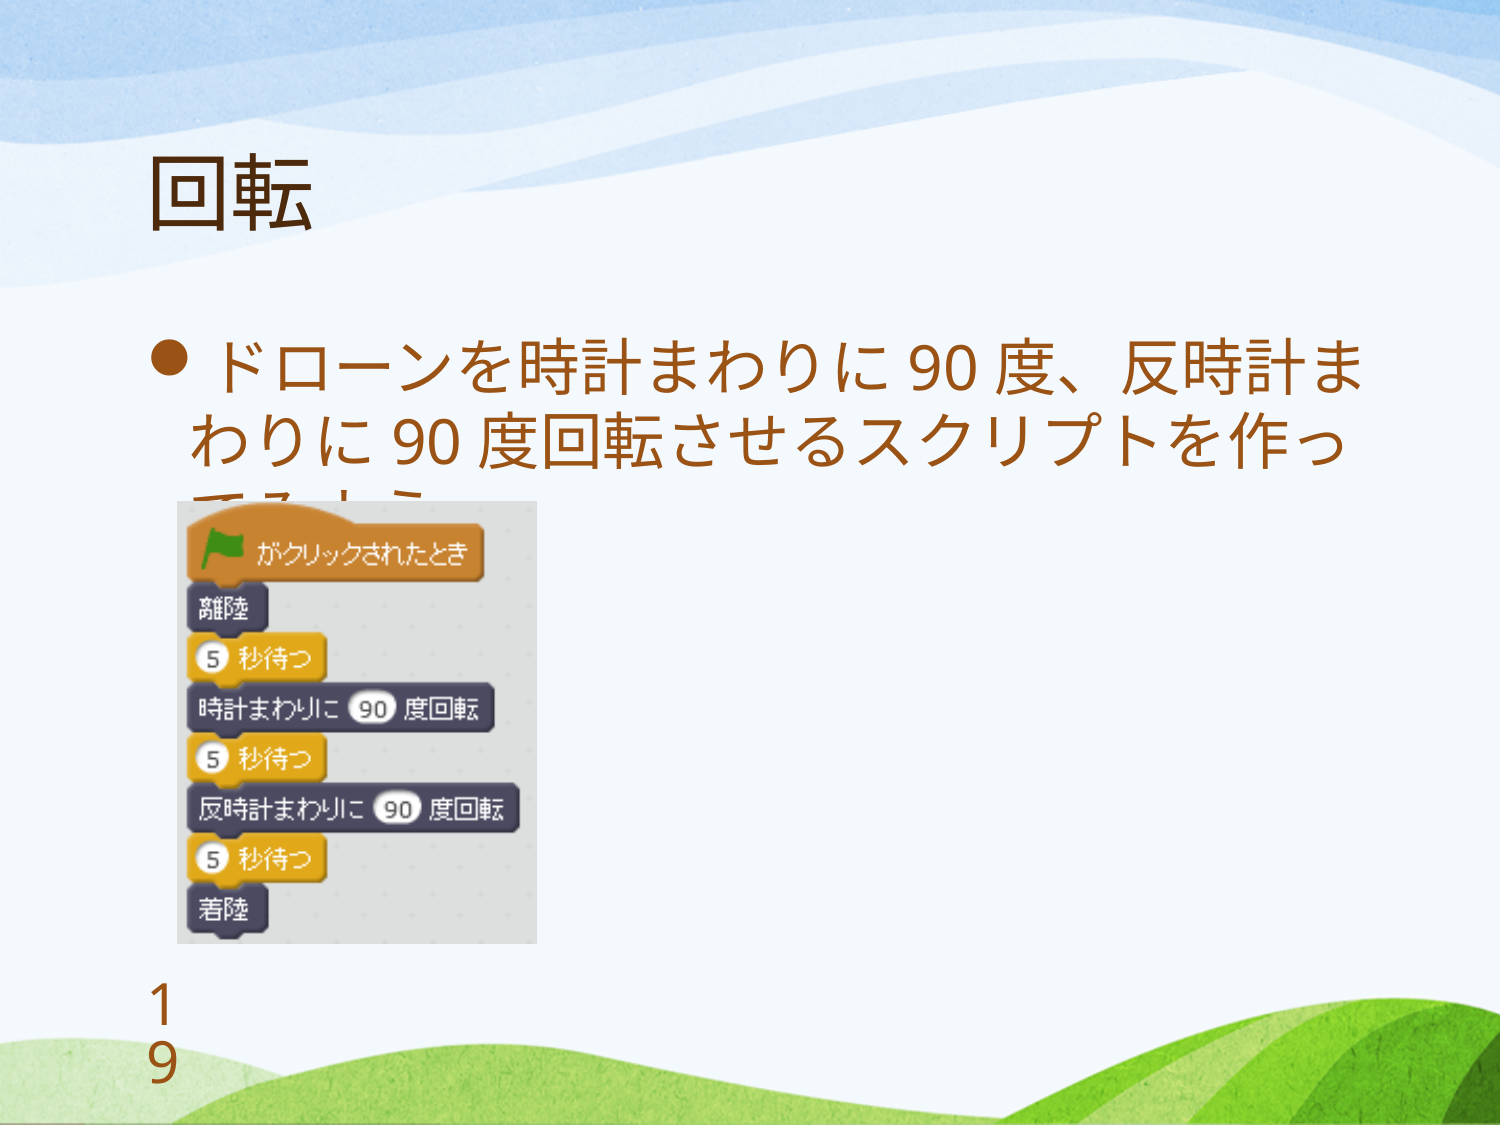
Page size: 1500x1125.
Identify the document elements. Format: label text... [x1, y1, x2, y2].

picture [0, 0, 1500, 1125]
list ドローンを時計まわりに90度、反時計まわりに90度回転させるスクリプトを作ってみよう [131, 320, 1427, 841]
slide_number 19 [131, 987, 225, 1025]
title 回転 [131, 50, 1369, 250]
